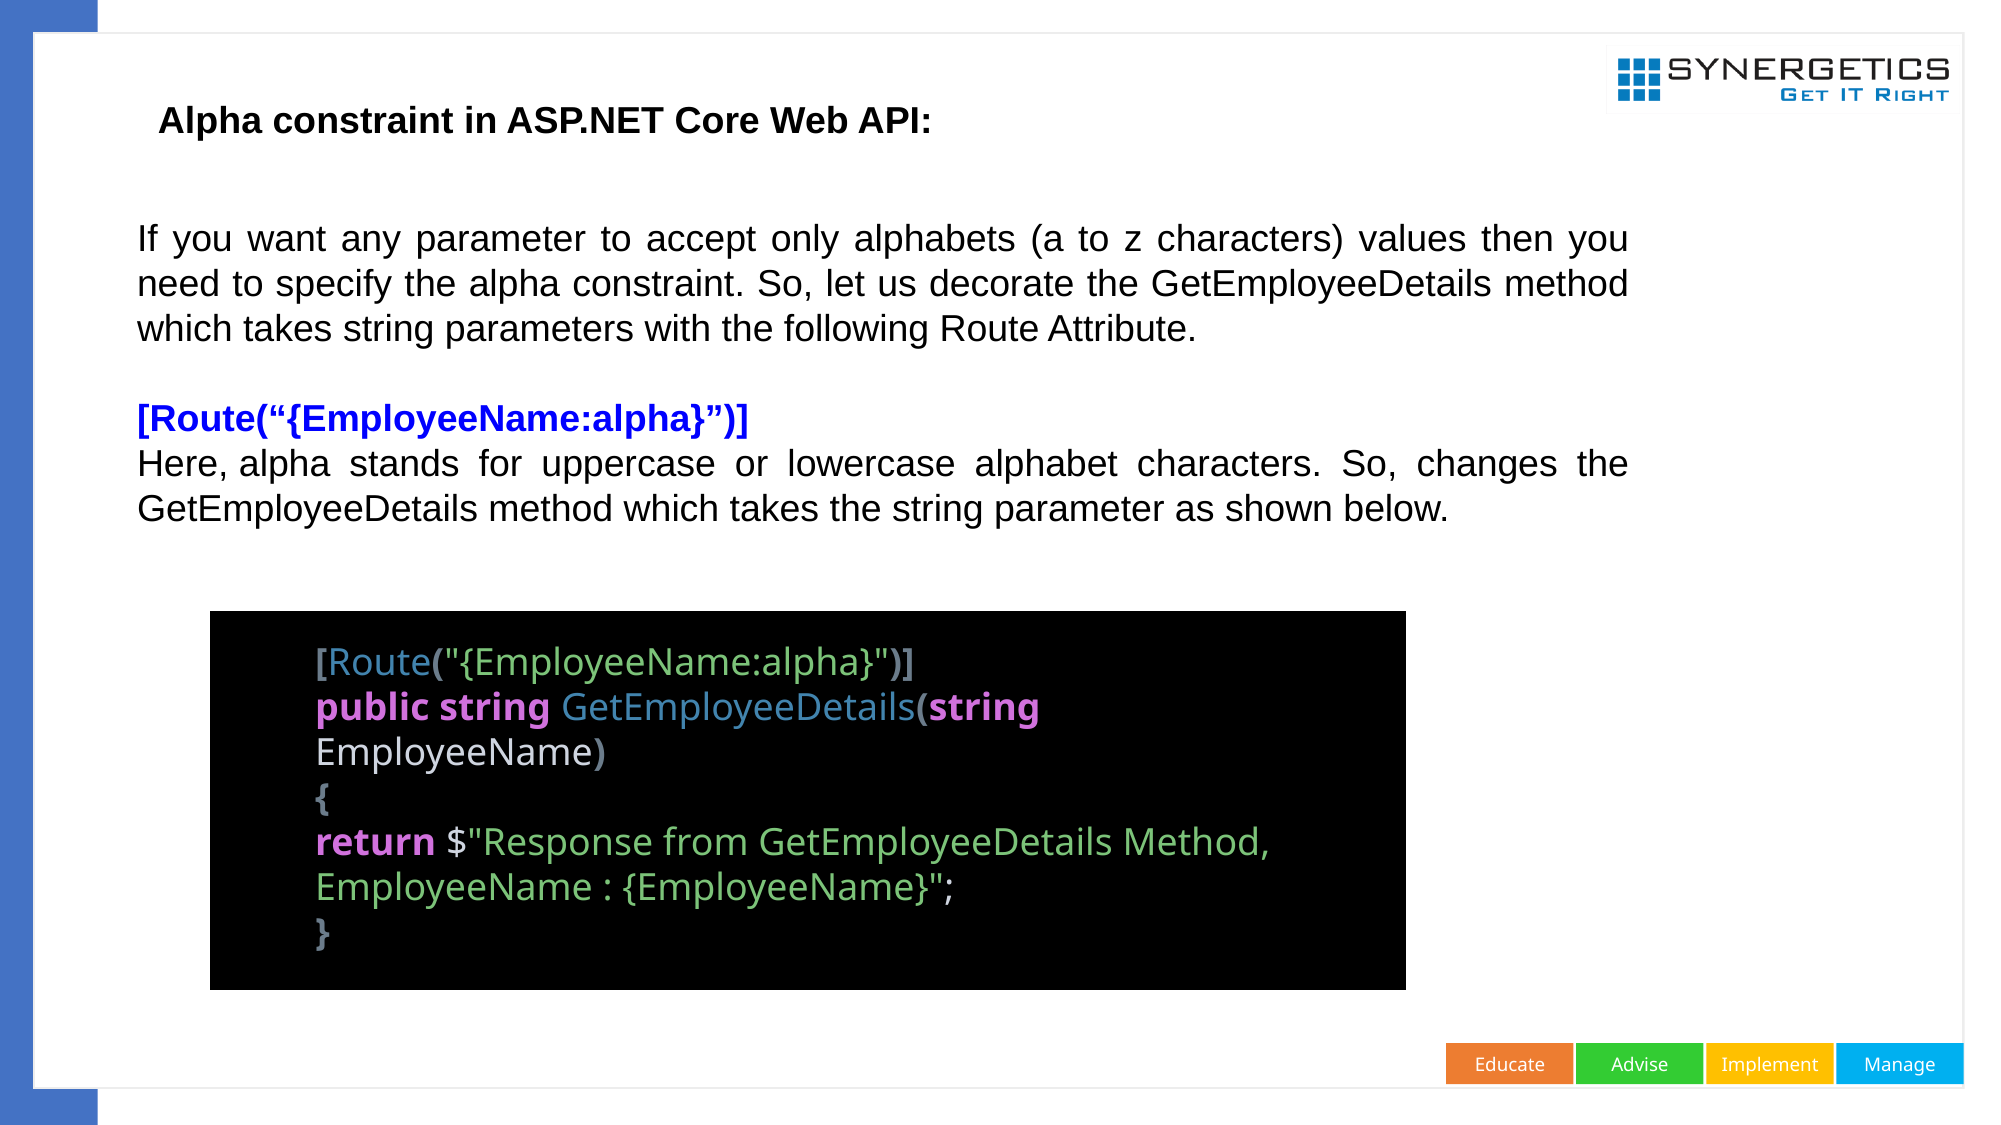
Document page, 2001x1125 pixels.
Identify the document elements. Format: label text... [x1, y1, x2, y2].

text_box Alpha constraint in ASP.NET Core Web API: [143, 88, 1143, 149]
text_box [Route("{EmployeeName:alpha}")] public string GetEmployeeDetails(string EmployeeName) { return $"Response from GetEmployeeDetails Method, EmployeeName : {EmployeeName}"; } [300, 630, 1301, 961]
picture [1606, 45, 1960, 114]
text_box If you want any parameter to accept only alphabets (a to z characters) values then you need to specify the alpha constraint. So, let us decorate the GetEmployeeDetails method which takes string parameters with the following Route Attribute. [Route(“{EmployeeName:alpha}”)] Here, alpha stands for uppercase or lowercase alphabet characters. So, changes the GetEmployeeDetails method which takes the string parameter as shown below. [122, 206, 1645, 537]
text_box [210, 611, 1406, 990]
